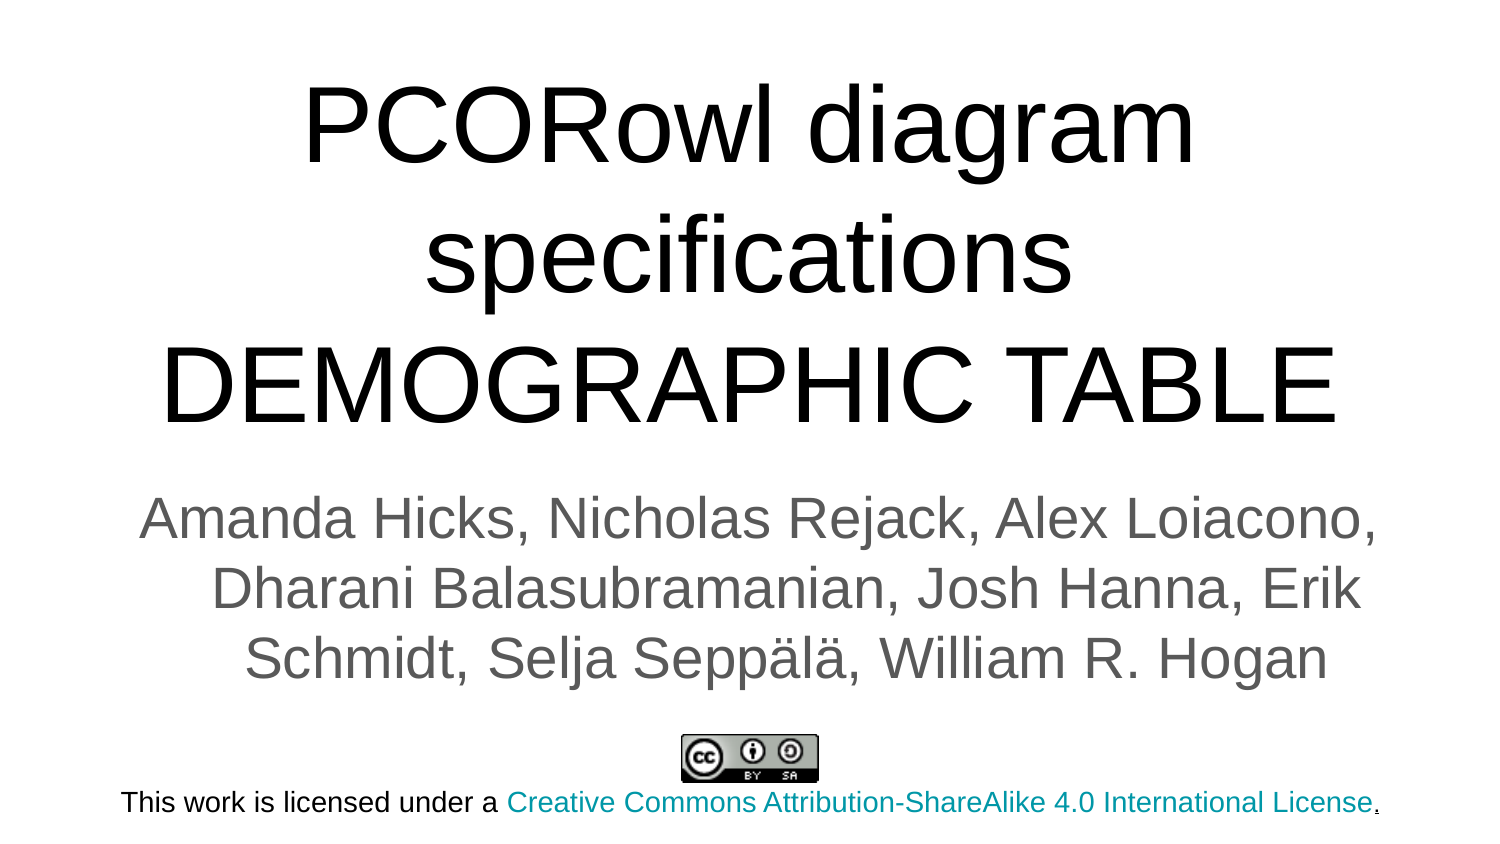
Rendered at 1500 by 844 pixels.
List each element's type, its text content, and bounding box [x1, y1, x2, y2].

text_box This work is licensed under a Creative Commons Attribution-ShareAlike 4.0 International License. [0, 740, 1500, 826]
picture [680, 734, 819, 783]
subtitle Amanda Hicks, Nicholas Rejack, Alex Loiacono, Dharani Balasubramanian, Josh Hanna, Erik Schmidt, Selja Seppälä, William R. Hogan [51, 464, 1449, 595]
title PCORowl diagram specifications DEMOGRAPHIC TABLE [51, 122, 1449, 459]
